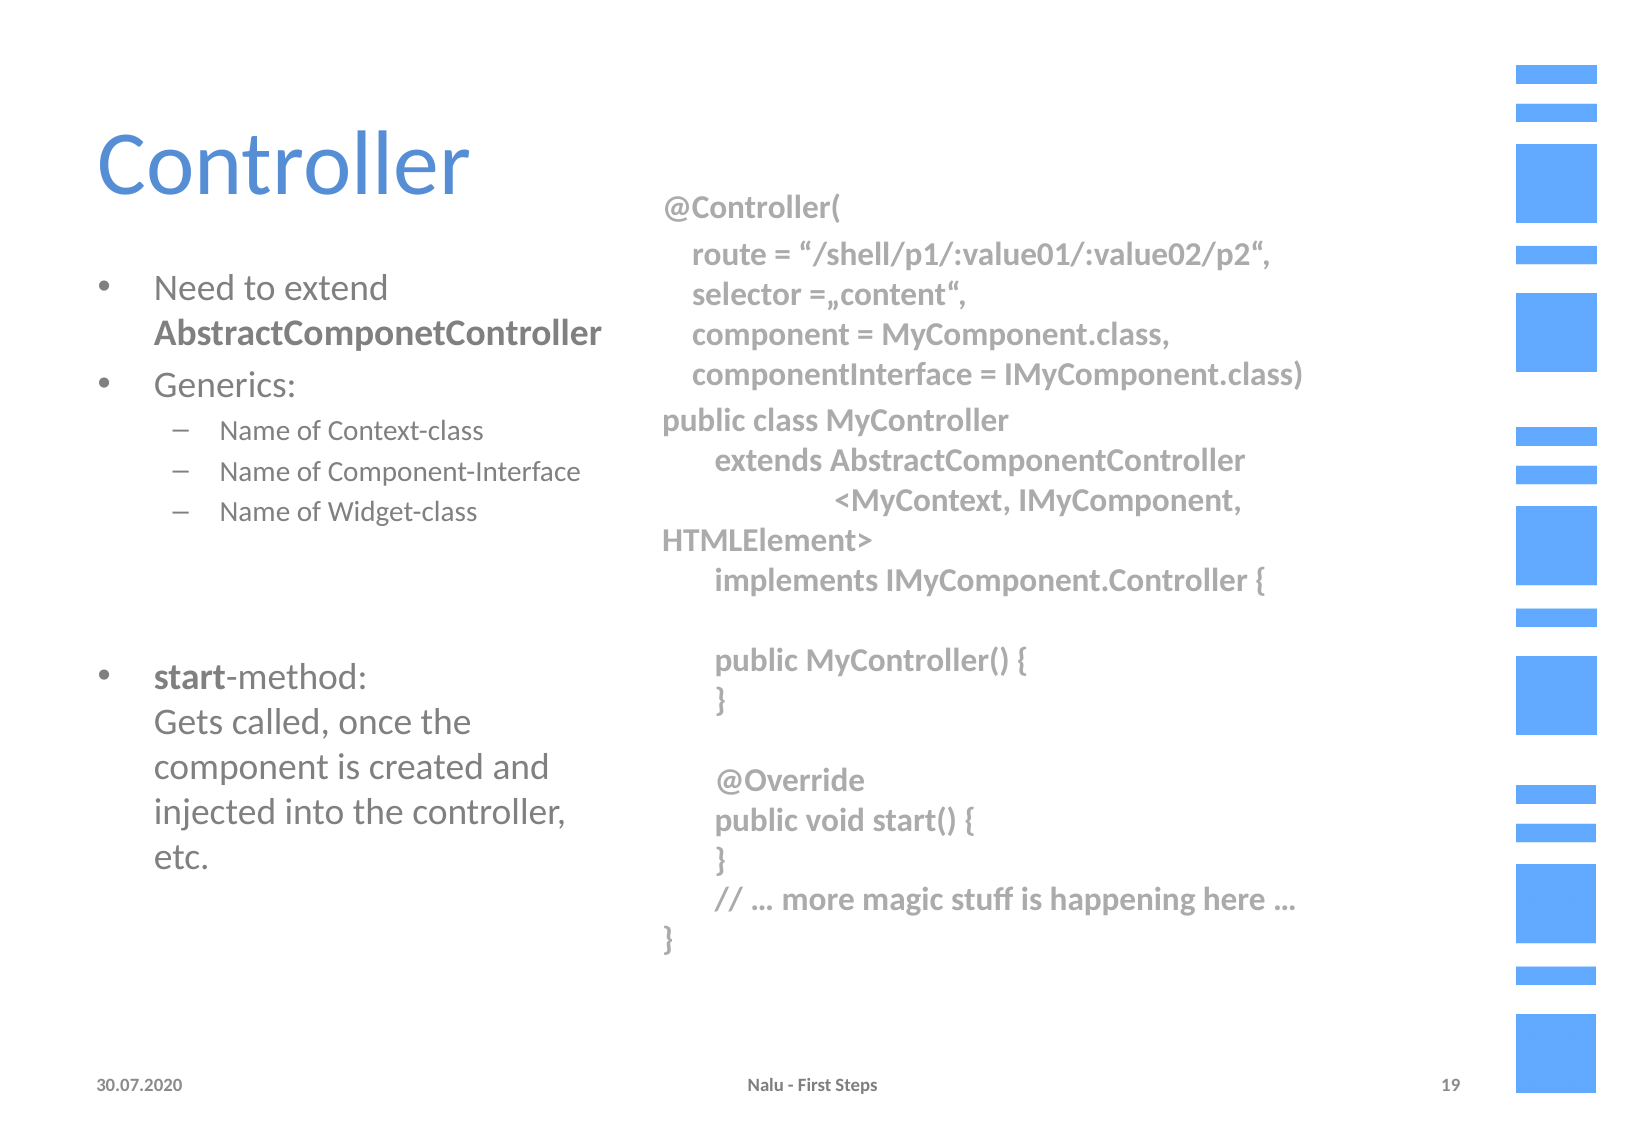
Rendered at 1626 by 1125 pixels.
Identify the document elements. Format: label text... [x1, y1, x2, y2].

list @Controller( route = “/shell/p1/:value01/:value02/p2“, selector =„content“, component = MyComponent.class, componentInterface = IMyComponent.class) public class MyController extends AbstractComponentController <MyContext, IMyComponent, HTMLElement> implements IMyComponent.Controller { public MyController() { } @Override public void start() { } // … more magic stuff is happening here … } [647, 255, 1474, 1005]
picture [1516, 785, 1596, 1093]
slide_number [81, 1042, 461, 1103]
slide_number 19 [1096, 1042, 1476, 1103]
footer Nalu - First Steps [555, 1042, 1070, 1103]
picture [1516, 427, 1597, 735]
list Need to extend AbstractComponetController Generics: Name of Context-class Name of Component-Interface Name of Widget-class start-method: Gets called, once the component is created and injected into the controller, etc. [82, 255, 624, 1005]
picture [1516, 65, 1597, 372]
title Controller [82, 66, 1476, 220]
